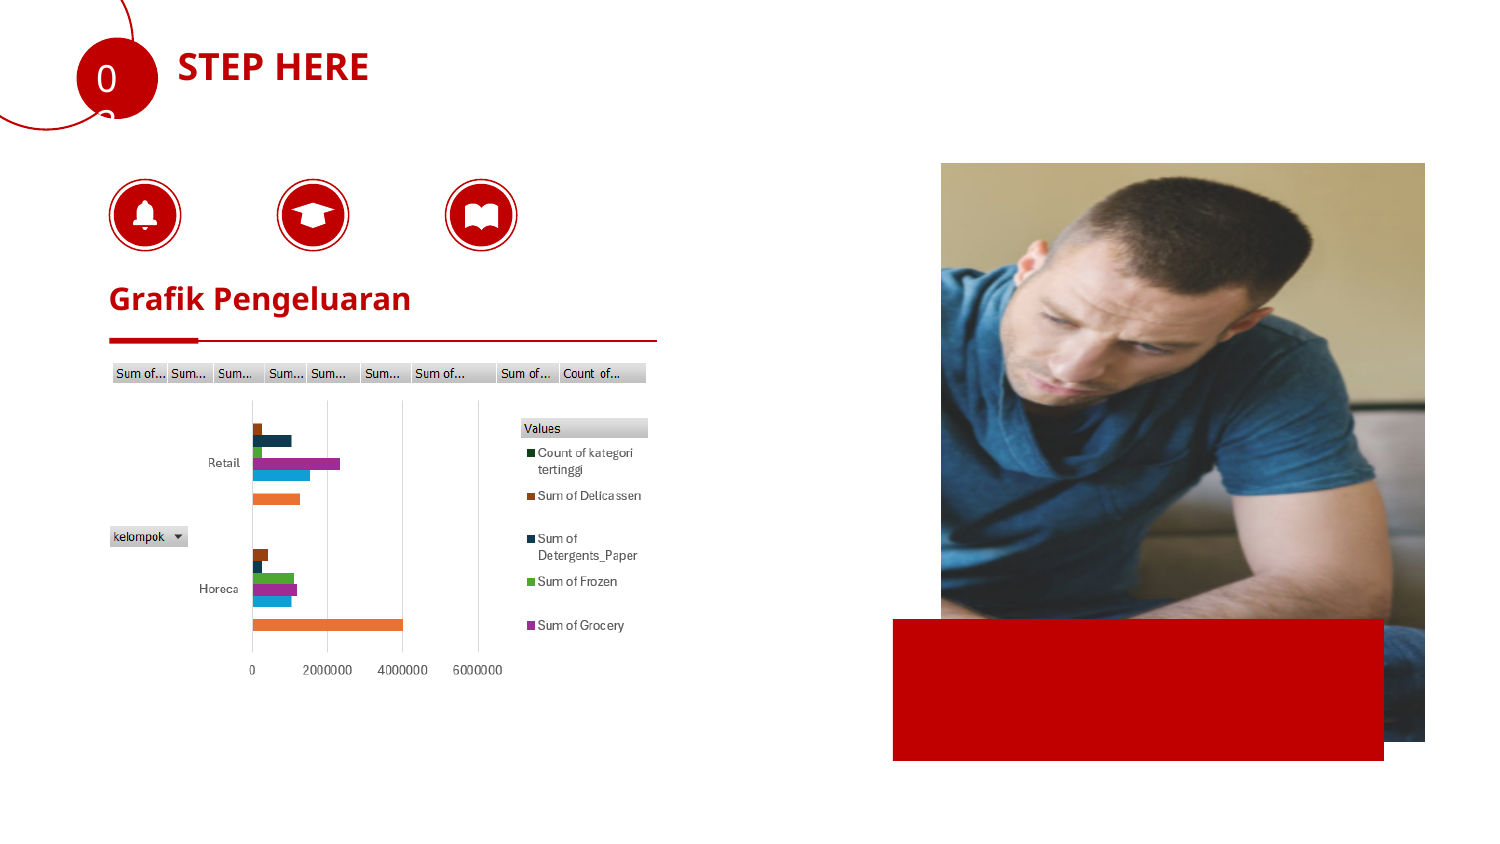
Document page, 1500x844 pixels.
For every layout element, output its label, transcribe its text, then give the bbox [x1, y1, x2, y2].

text_box STEP HERE [166, 37, 572, 95]
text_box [109, 179, 181, 251]
text_box [892, 619, 1384, 761]
text_box 02 [84, 49, 150, 107]
text_box [97, 107, 147, 119]
text_box Grafik Pengeluaran [97, 273, 648, 323]
picture [940, 162, 1426, 742]
text_box [150, 54, 159, 103]
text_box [277, 179, 349, 251]
text_box [0, 0, 133, 130]
text_box [133, 40, 146, 49]
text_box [445, 179, 517, 251]
picture [100, 354, 658, 688]
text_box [109, 337, 658, 344]
